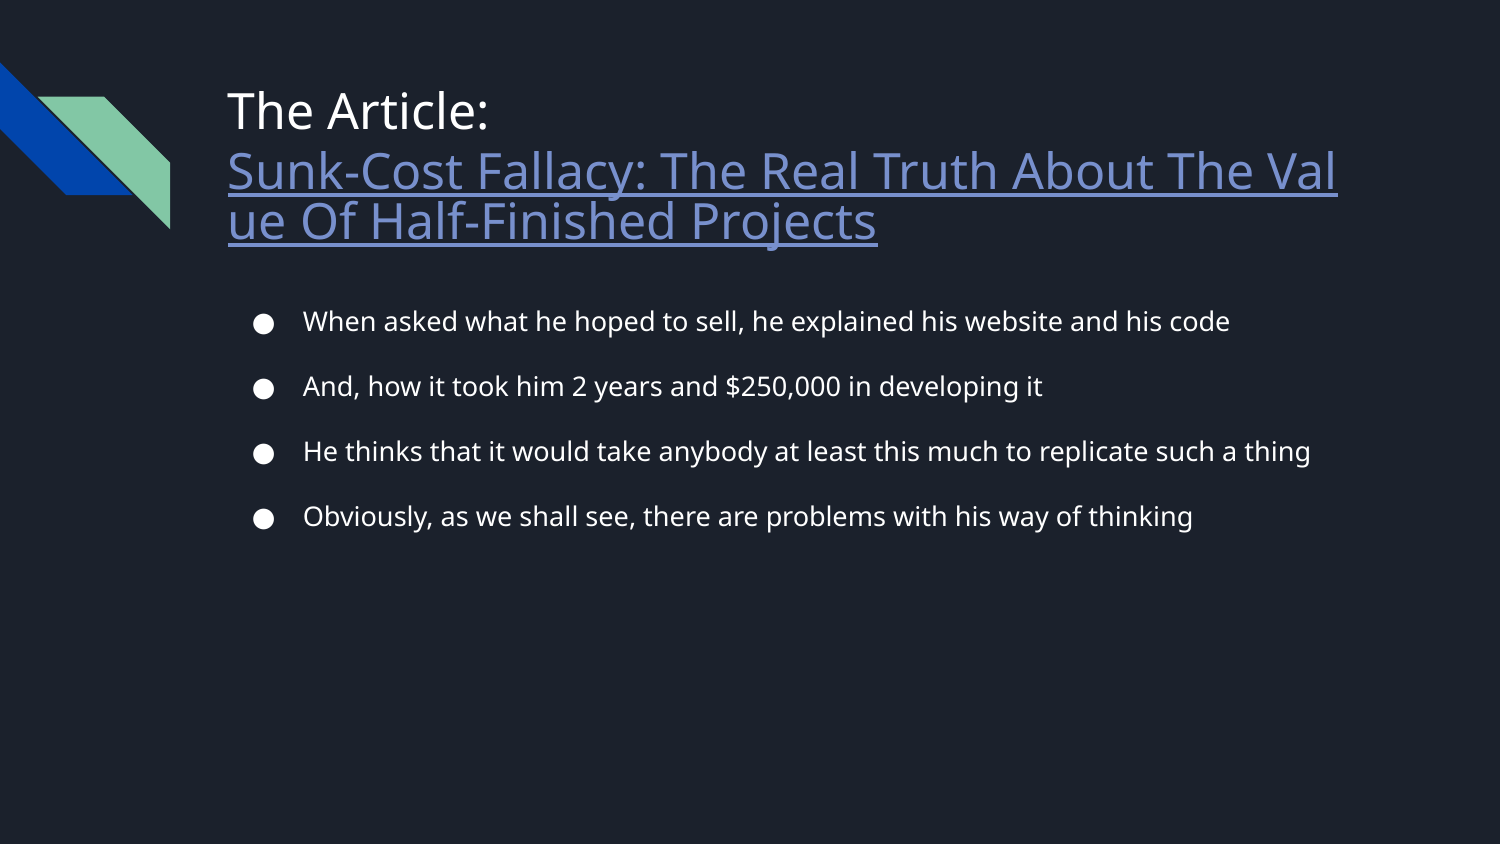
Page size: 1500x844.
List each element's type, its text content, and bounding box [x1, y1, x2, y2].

list When asked what he hoped to sell, he explained his website and his code And, how it took him 2 years and $250,000 in developing it He thinks that it would take anybody at least this much to replicate such a thing Obviously, as we shall see, there are problems with his way of thinking [212, 257, 1368, 735]
title The Article: Sunk-Cost Fallacy: The Real Truth About The Value Of Half-Finished Projects [212, 64, 1368, 215]
